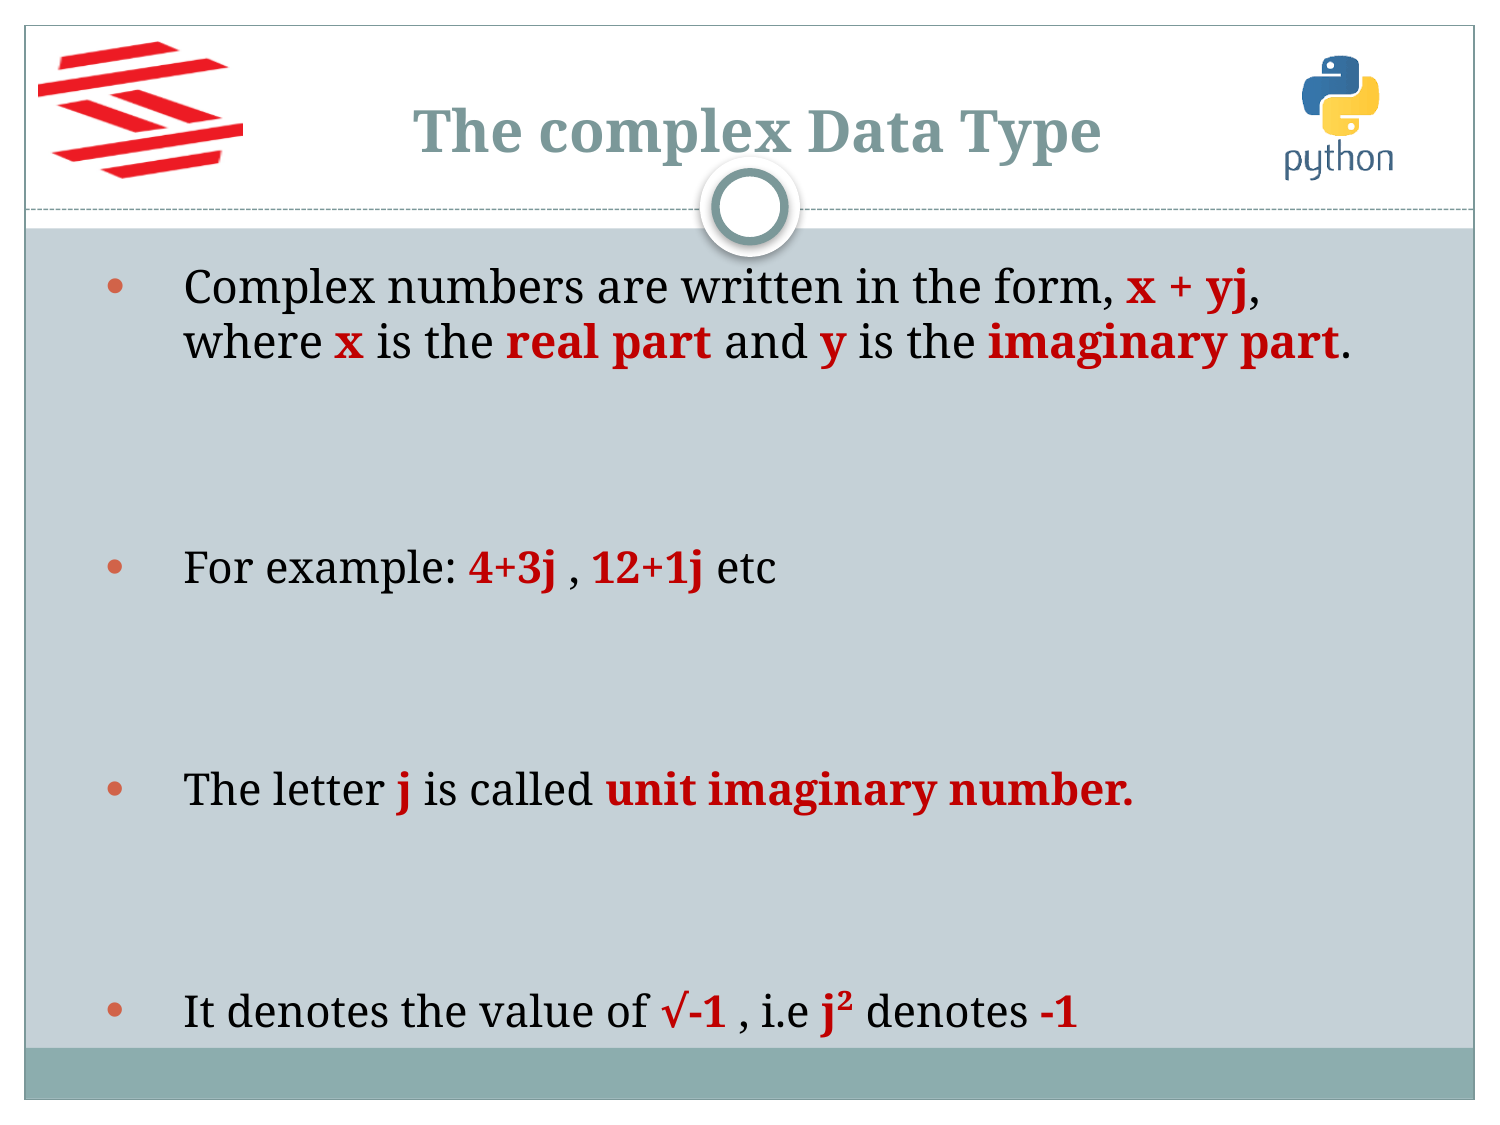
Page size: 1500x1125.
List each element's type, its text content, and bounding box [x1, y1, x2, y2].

list Complex numbers are written in the form, x + yj, where x is the real part and y is the imaginary part. For example: 4+3j , 12+1j etc The letter j is called unit imaginary number. It denotes the value of √-1 , i.e j² denotes -1 [49, 250, 1445, 1047]
picture [1206, 53, 1471, 186]
title The complex Data Type [248, 46, 1459, 172]
picture [37, 40, 243, 185]
